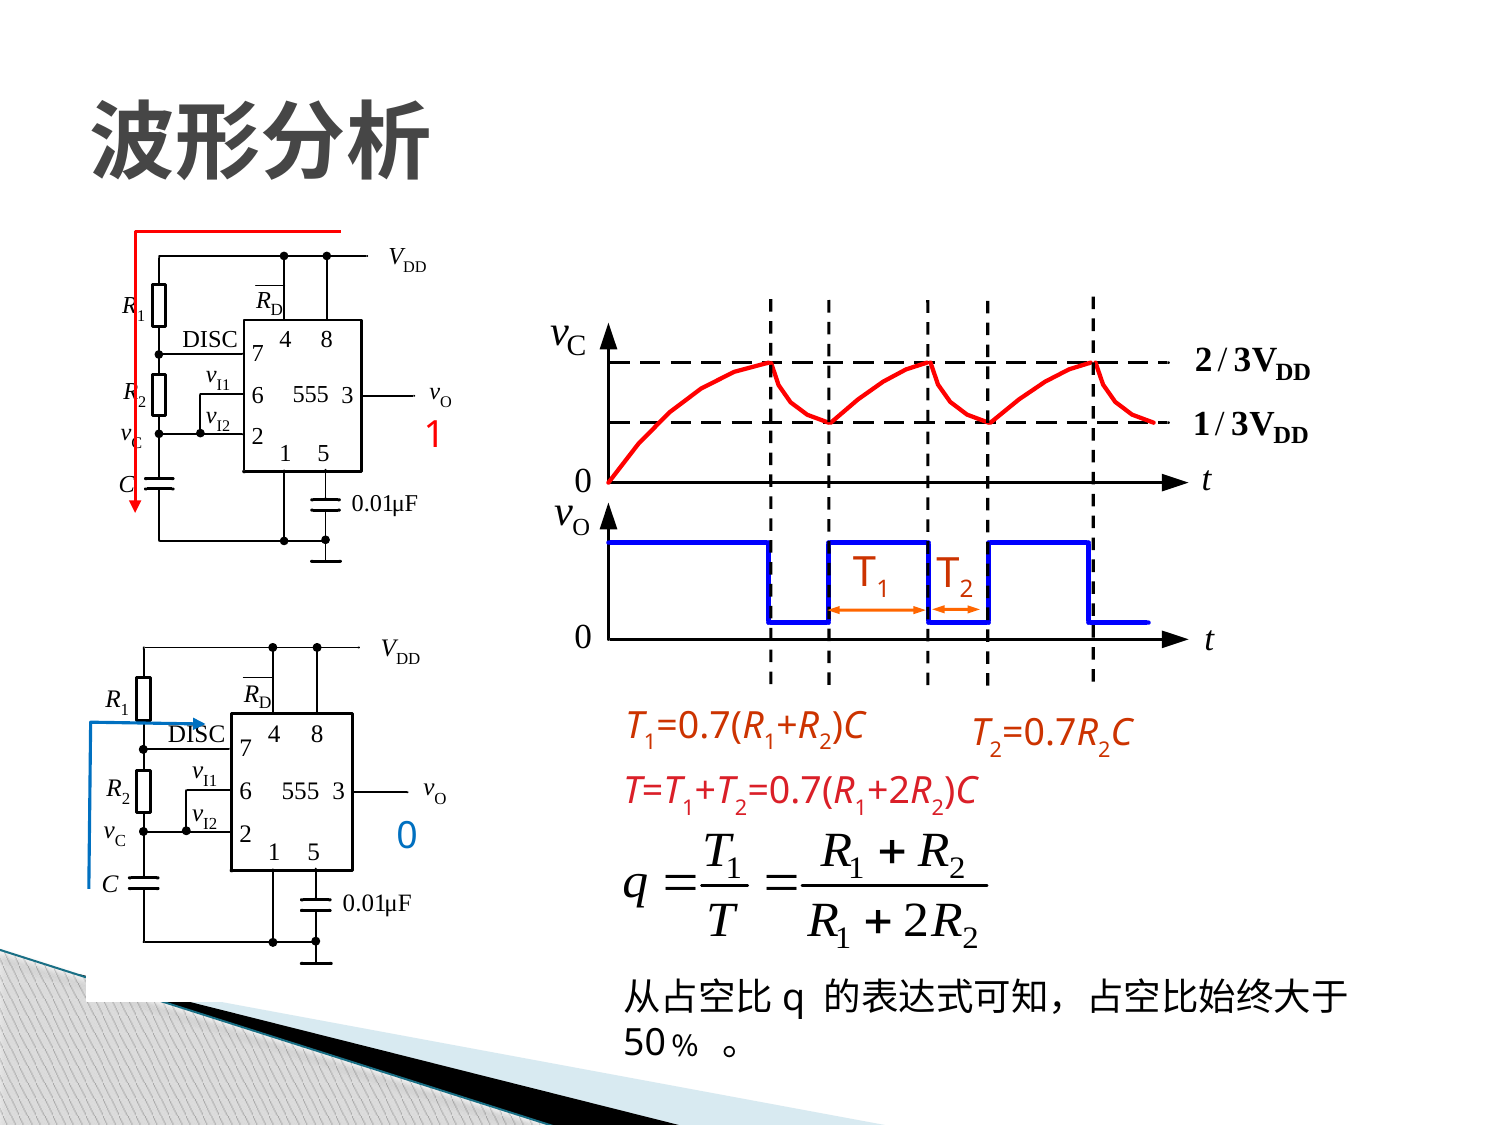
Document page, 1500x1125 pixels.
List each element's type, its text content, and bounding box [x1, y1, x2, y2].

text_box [770, 296, 1094, 691]
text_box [539, 298, 768, 666]
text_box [613, 817, 1000, 961]
text_box T1=0.7(R1+R2)C [600, 693, 956, 762]
text_box 从占空比q 的表达式可知，占空比始终大于50﹪ 。 [608, 965, 1425, 1071]
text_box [134, 231, 462, 514]
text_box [82, 597, 462, 1006]
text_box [100, 207, 467, 602]
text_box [1097, 298, 1324, 666]
text_box T=T1+T2=0.7(R1+2R2)C [608, 762, 1142, 827]
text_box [88, 721, 435, 890]
text_box T2=0.7R2C [956, 700, 1250, 769]
title 波形分析 [75, 45, 1425, 233]
